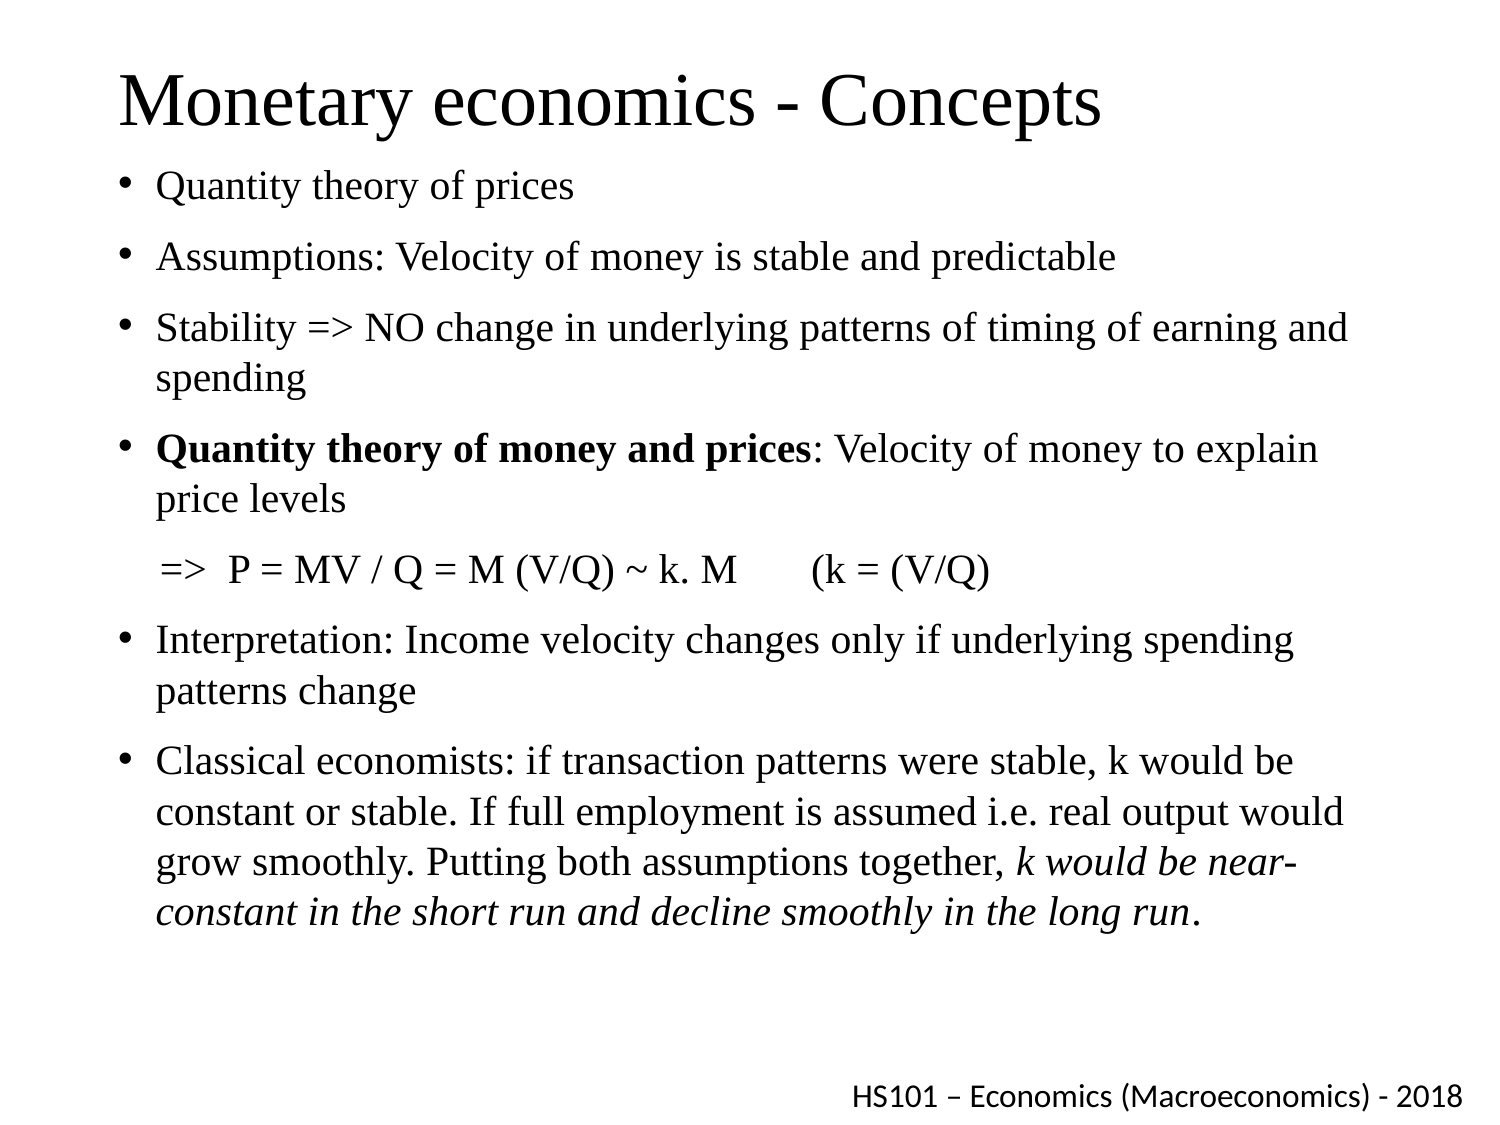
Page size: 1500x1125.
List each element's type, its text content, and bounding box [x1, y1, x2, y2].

title Monetary economics - Concepts [103, 52, 1397, 149]
list Quantity theory of prices Assumptions: Velocity of money is stable and predictable Stability => NO change in underlying patterns of timing of earning and spending Quantity theory of money and prices: Velocity of money to explain price levels => P = MV / Q = M (V/Q) ~ k. M (k = (V/Q) Interpretation: Income velocity changes only if underlying spending patterns change Classical economists: if transaction patterns were stable, k would be constant or stable. If full employment is assumed i.e. real output would grow smoothly. Putting both assumptions together, k would be near-constant in the short run and decline smoothly in the long run. [103, 149, 1397, 1014]
text_box HS101 – Economics (Macroeconomics) - 2018 [837, 1062, 1497, 1125]
